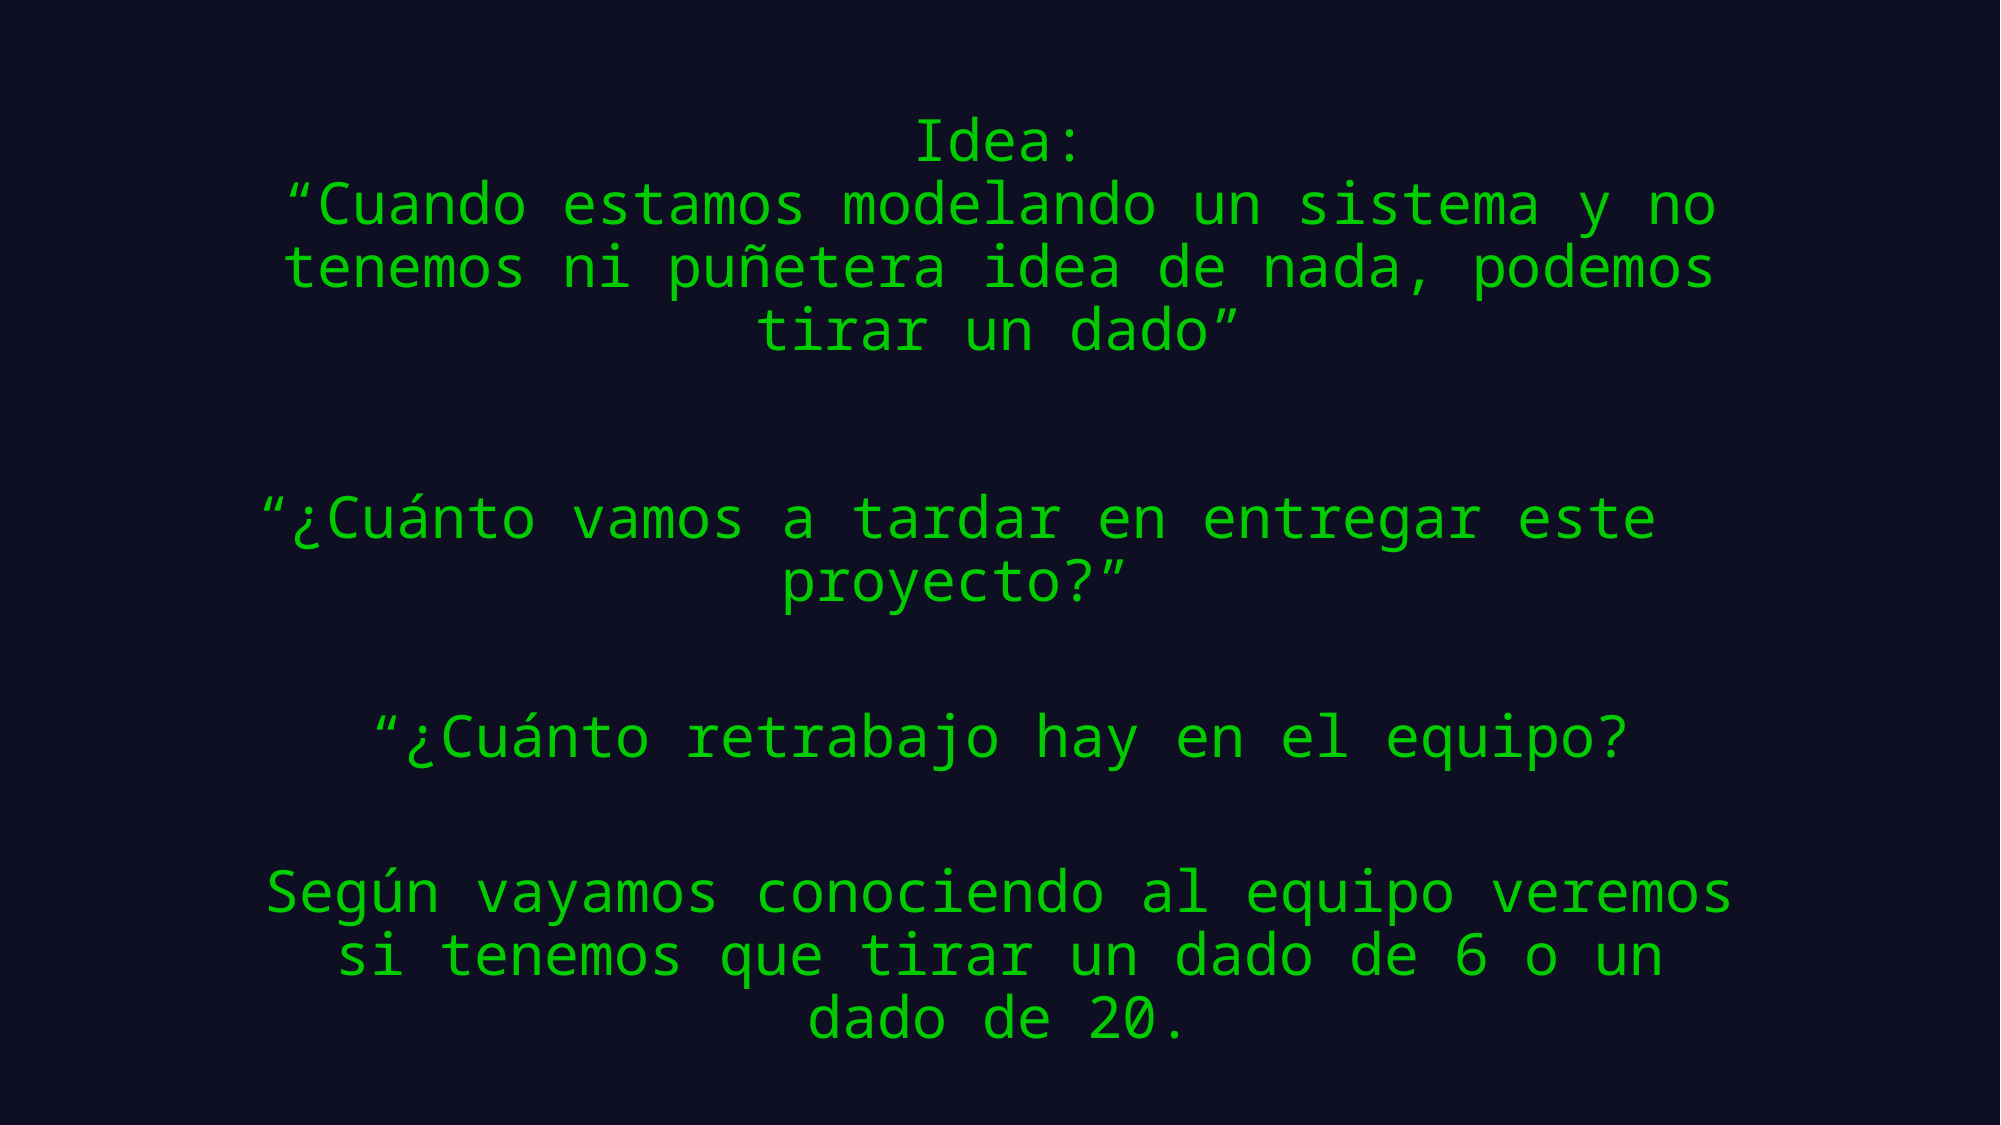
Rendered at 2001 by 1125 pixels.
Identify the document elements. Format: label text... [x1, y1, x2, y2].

text_box “¿Cuánto vamos a tardar en entregar este proyecto?” [151, 433, 1763, 623]
text_box “¿Cuánto retrabajo hay en el equipo? [249, 674, 1750, 778]
title Idea: “Cuando estamos modelando un sistema y no tenemos ni puñetera idea de nada, podemos tirar un dado” [249, 93, 1750, 371]
text_box Según vayamos conociendo al equipo veremos si tenemos que tirar un dado de 6 o un dado de 20. [249, 823, 1750, 1059]
